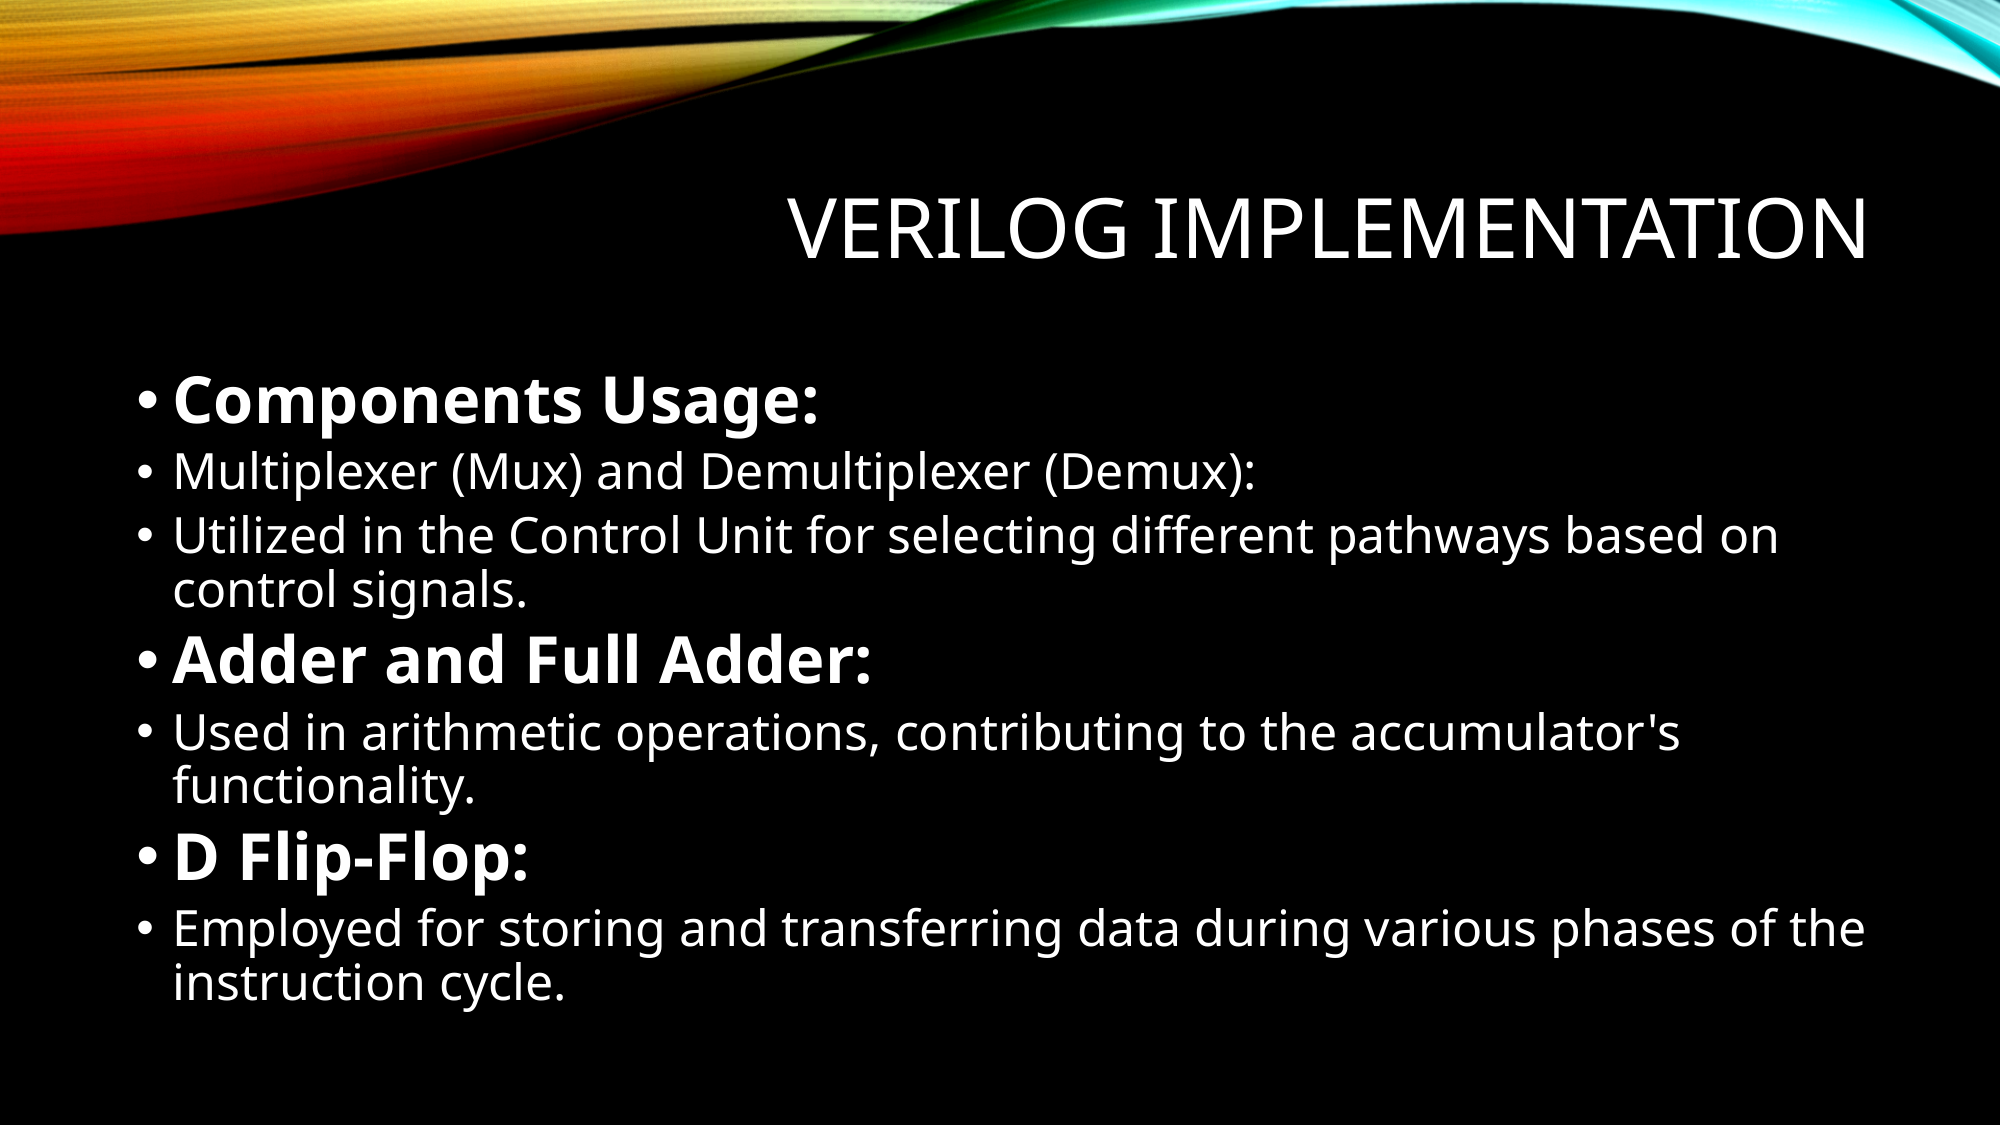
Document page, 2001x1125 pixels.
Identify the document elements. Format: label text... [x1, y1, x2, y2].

title Verilog Implementation [474, 125, 1888, 338]
list Components Usage: Multiplexer (Mux) and Demultiplexer (Demux): Utilized in the Control Unit for selecting different pathways based on control signals. Adder and Full Adder: Used in arithmetic operations, contributing to the accumulator's functionality. D Flip-Flop: Employed for storing and transferring data during various phases of the instruction cycle. [112, 360, 1888, 1021]
picture [0, 0, 2000, 237]
